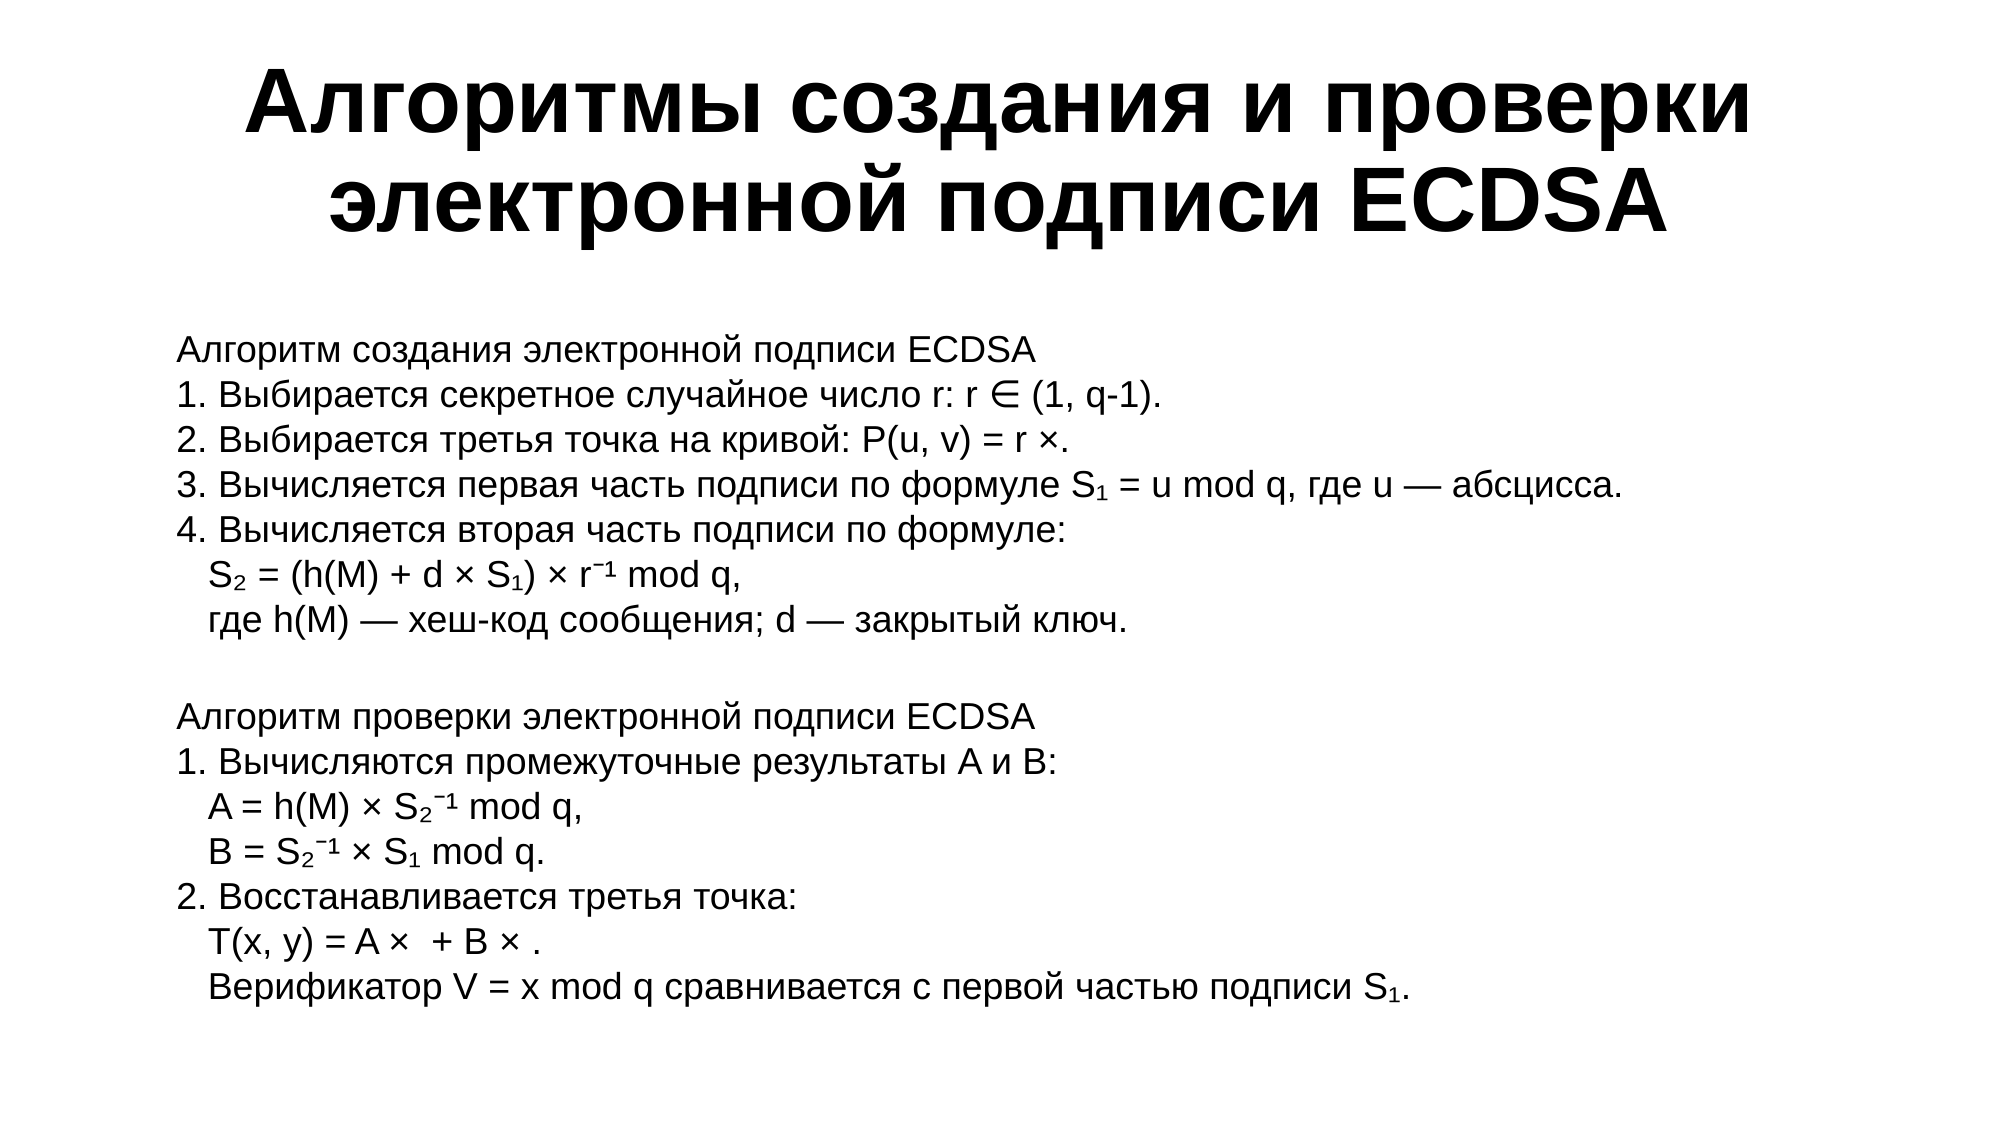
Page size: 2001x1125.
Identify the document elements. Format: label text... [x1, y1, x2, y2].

text_box Алгоритмы создания и проверки электронной подписи ECDSA [0, 21, 2000, 284]
